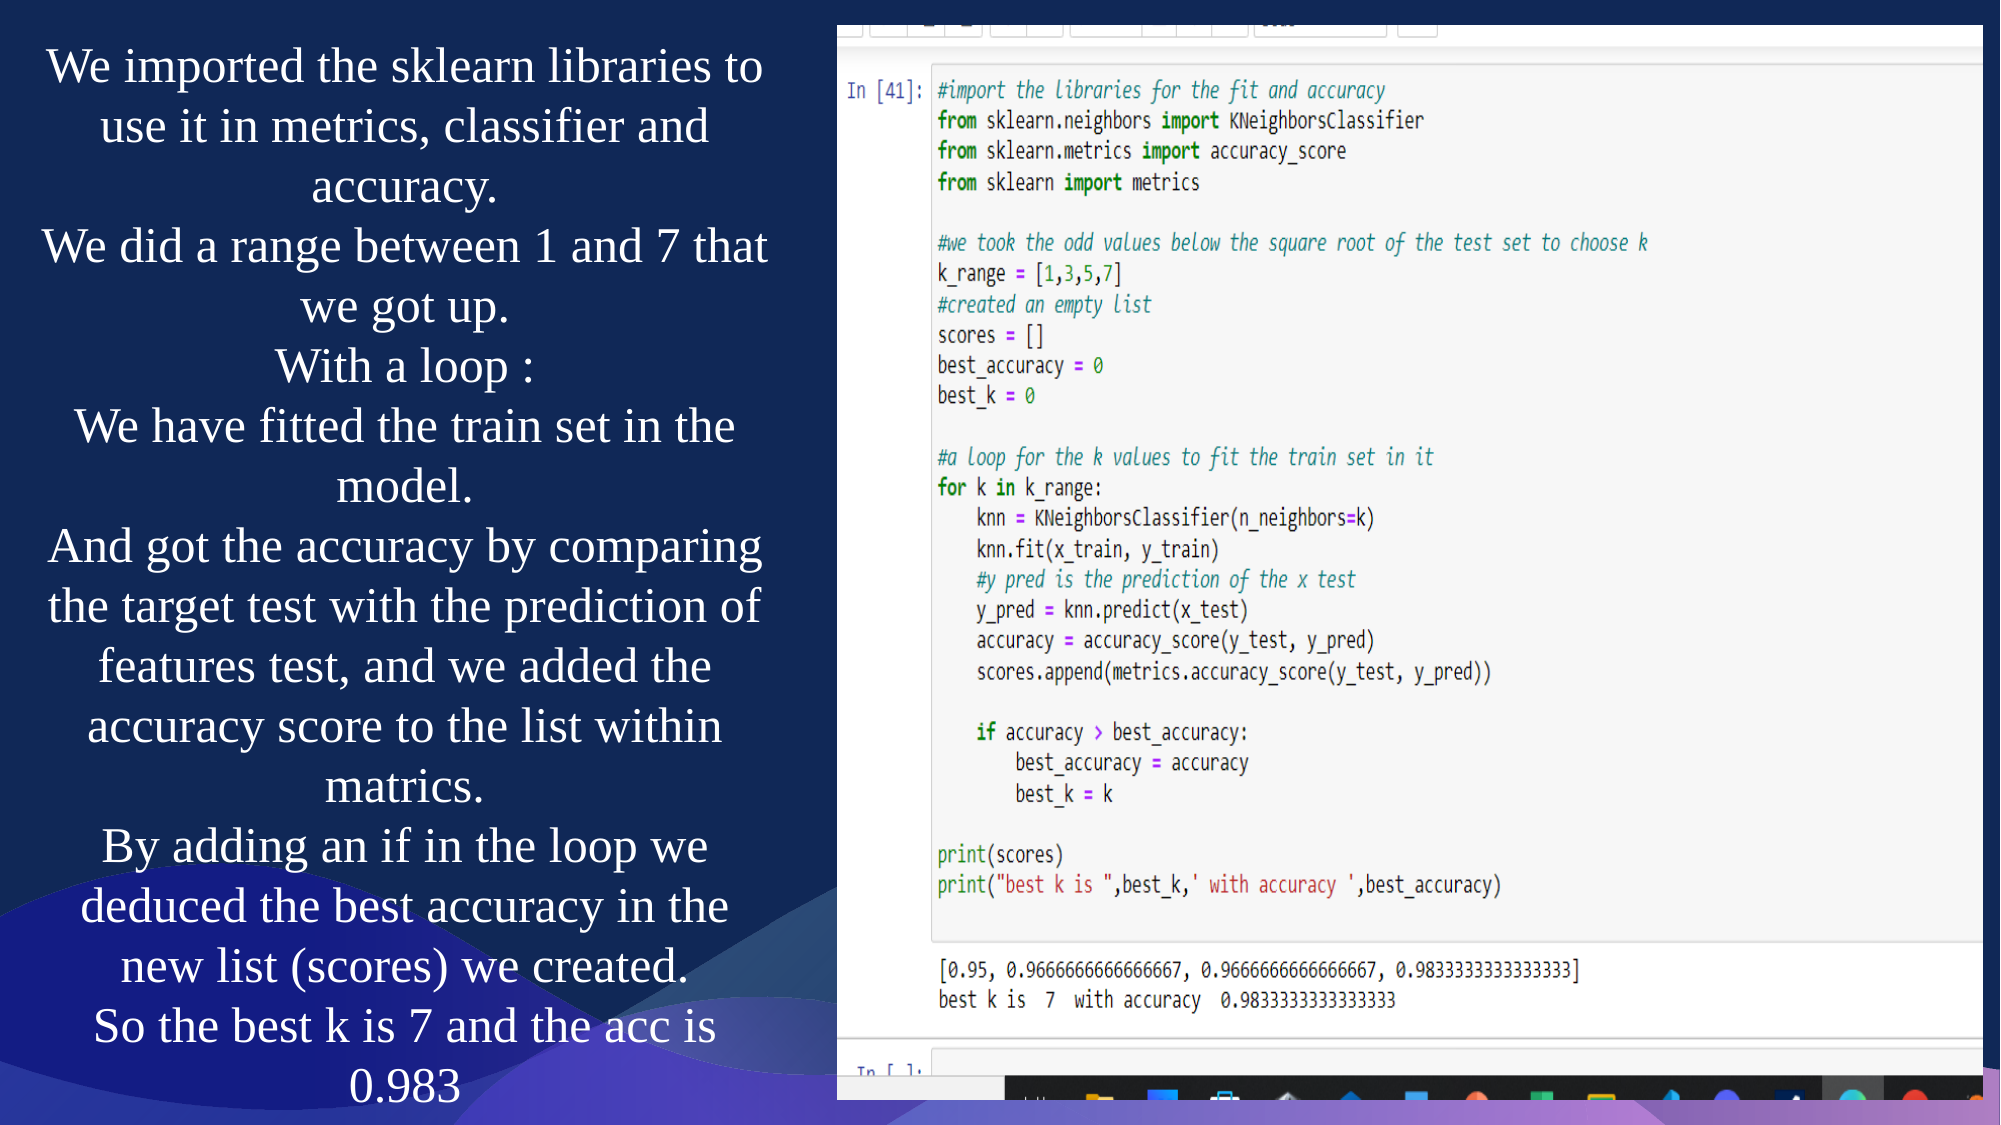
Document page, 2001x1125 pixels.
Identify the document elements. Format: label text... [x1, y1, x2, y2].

subtitle We imported the sklearn libraries to use it in metrics, classifier and accuracy. We did a range between 1 and 7 that we got up. With a loop : We have fitted the train set in the model. And got the accuracy by comparing the target test with the prediction of features test, and we added the accuracy score to the list within matrics. By adding an if in the loop we deduced the best accuracy in the new list (scores) we created. So the best k is 7 and the acc is 0.983 [17, 25, 793, 547]
picture [837, 25, 1983, 1100]
